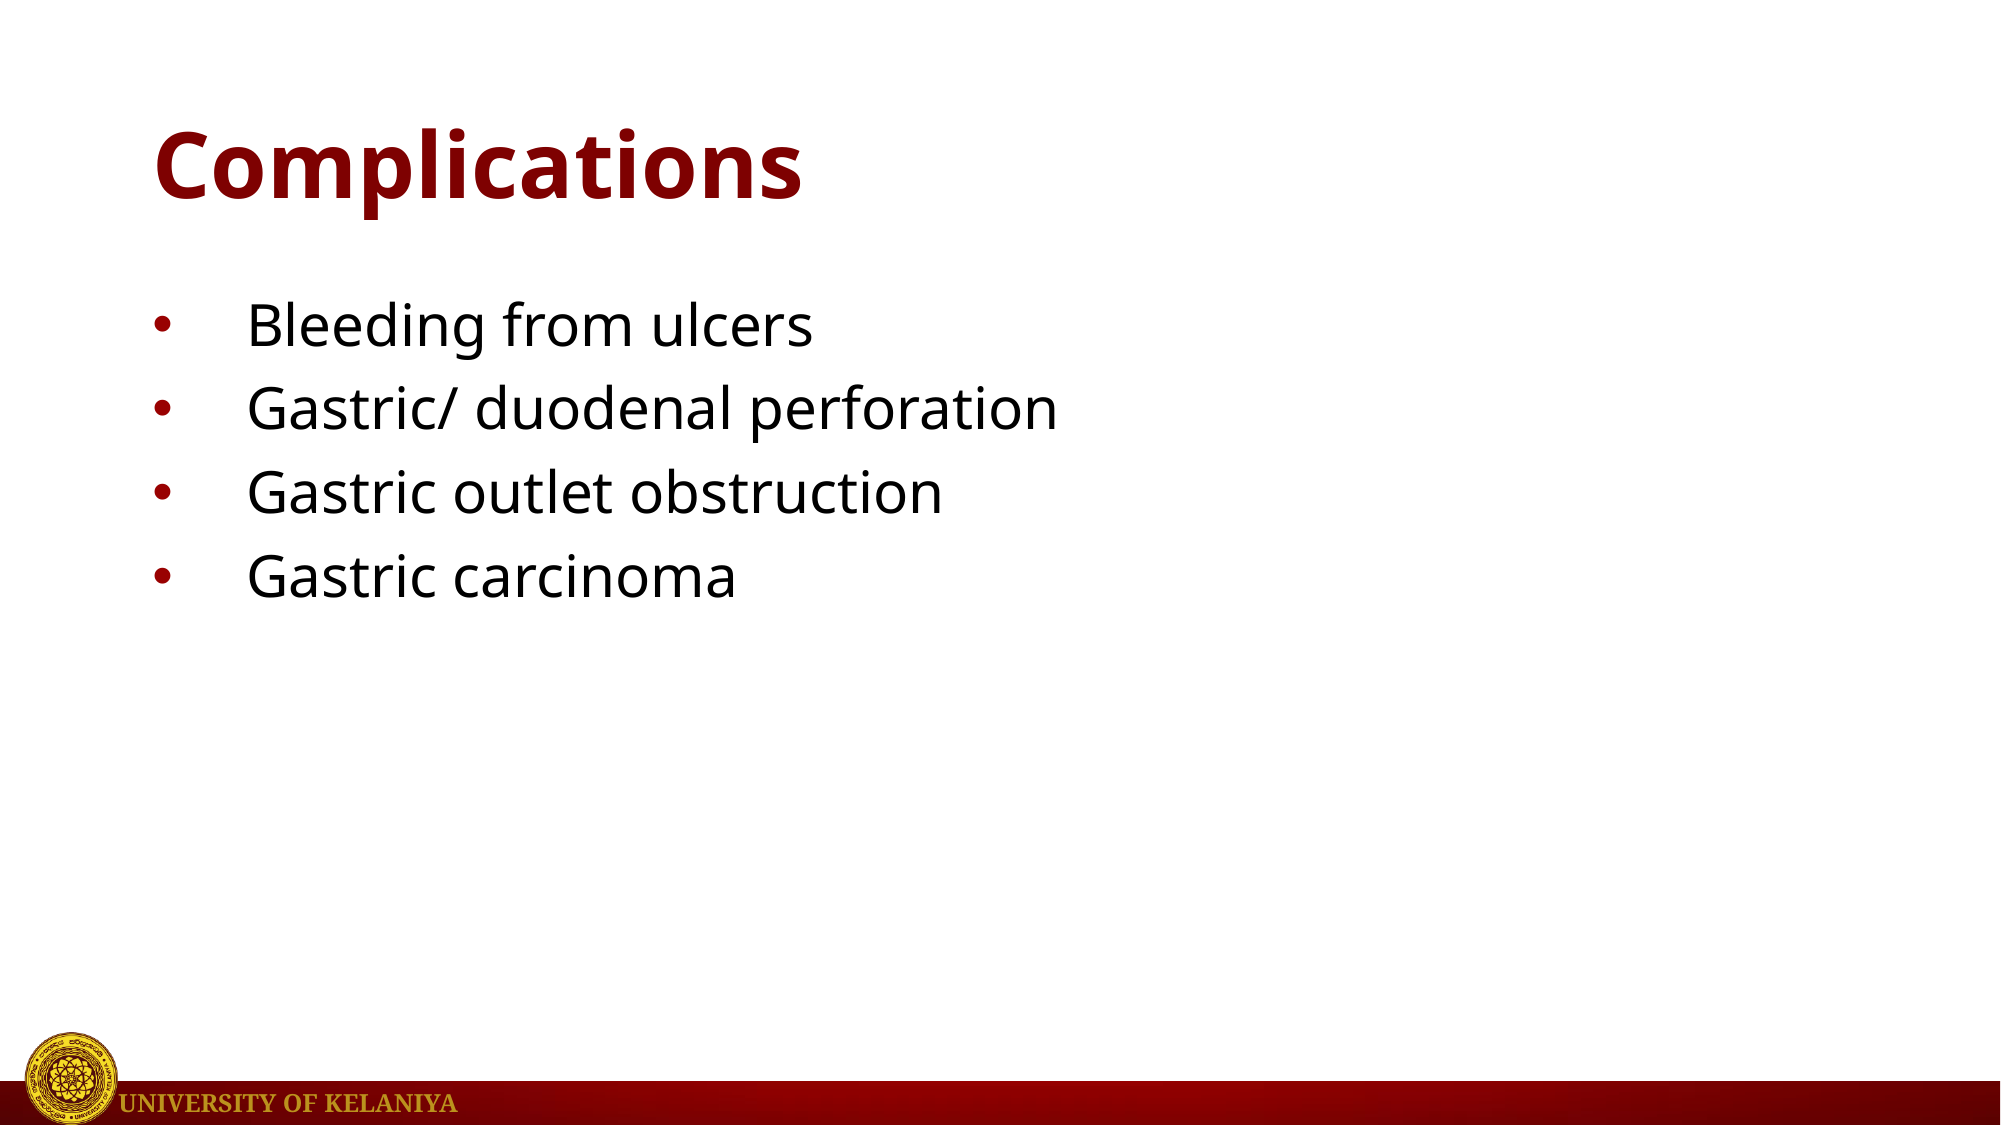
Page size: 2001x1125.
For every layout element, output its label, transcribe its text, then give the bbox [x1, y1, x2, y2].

list Bleeding from ulcers Gastric/ duodenal perforation Gastric outlet obstruction Gastric carcinoma [137, 288, 1863, 1003]
title Complications [137, 59, 1863, 278]
picture [0, 1029, 2001, 1125]
